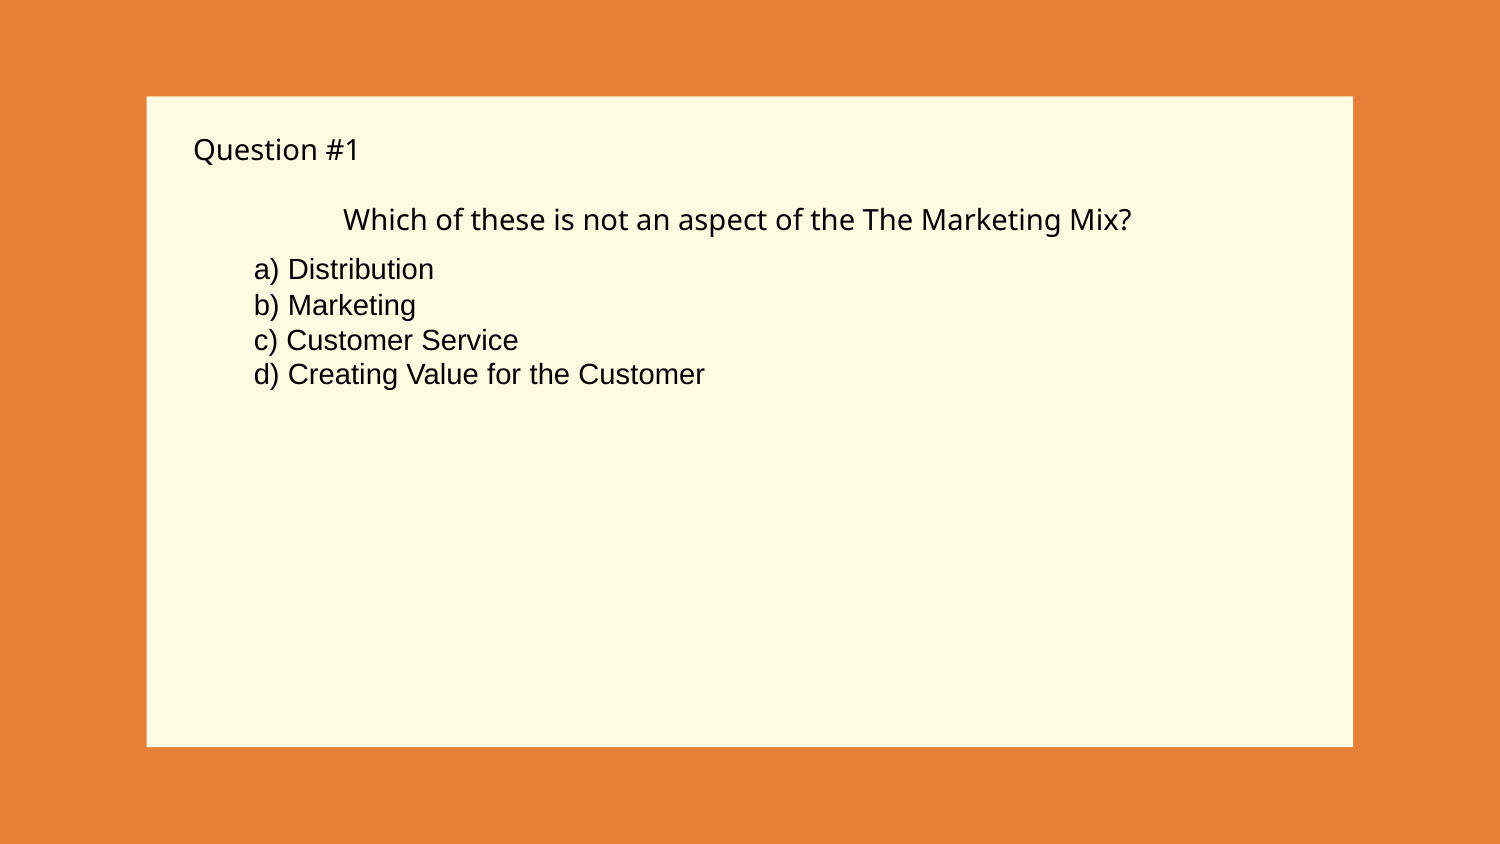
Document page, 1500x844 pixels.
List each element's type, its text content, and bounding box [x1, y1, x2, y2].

text_box [146, 96, 1354, 748]
text_box Question #1 Which of these is not an aspect of the The Marketing Mix? [178, 116, 1289, 256]
text_box a) Distribution b) Marketing c) Customer Service d) Creating Value for the Customer [238, 235, 1275, 406]
